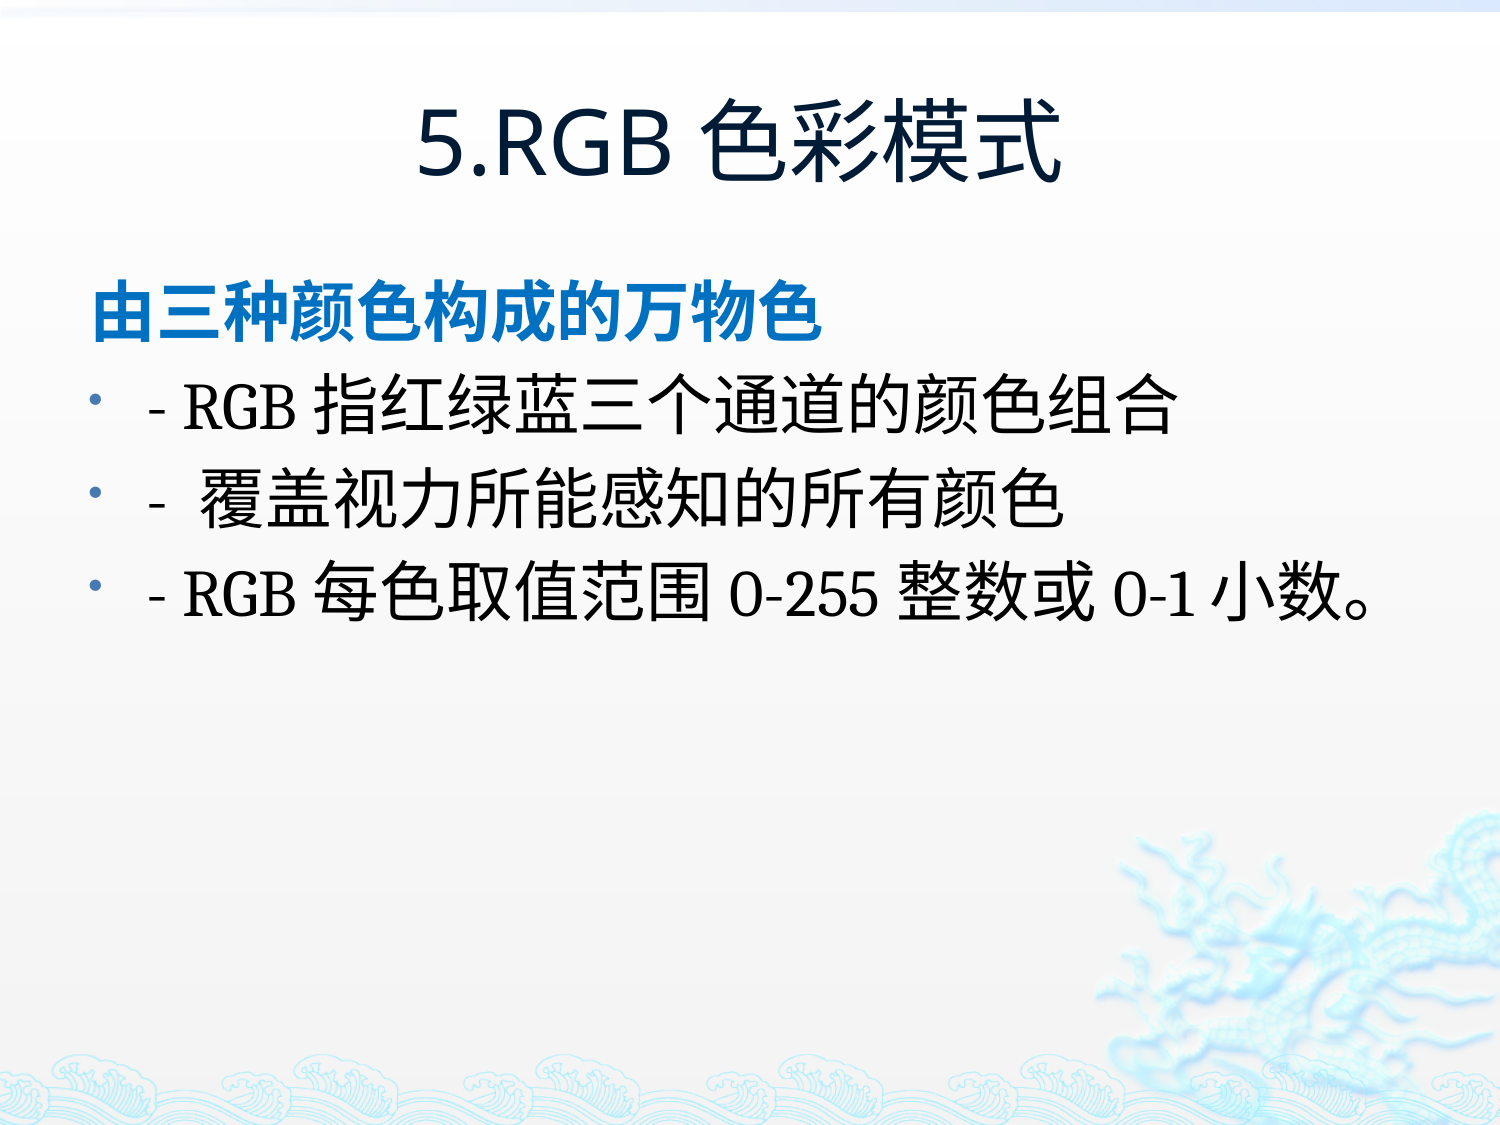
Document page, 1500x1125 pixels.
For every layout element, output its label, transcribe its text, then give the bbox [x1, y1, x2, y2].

title 5.RGB色彩模式 [75, 45, 1425, 233]
list 由三种颜色构成的万物色 - RGB指红绿蓝三个通道的颜色组合 - 覆盖视力所能感知的所有颜色 - RGB每色取值范围0-255整数或0-1小数。 [75, 262, 1425, 1005]
